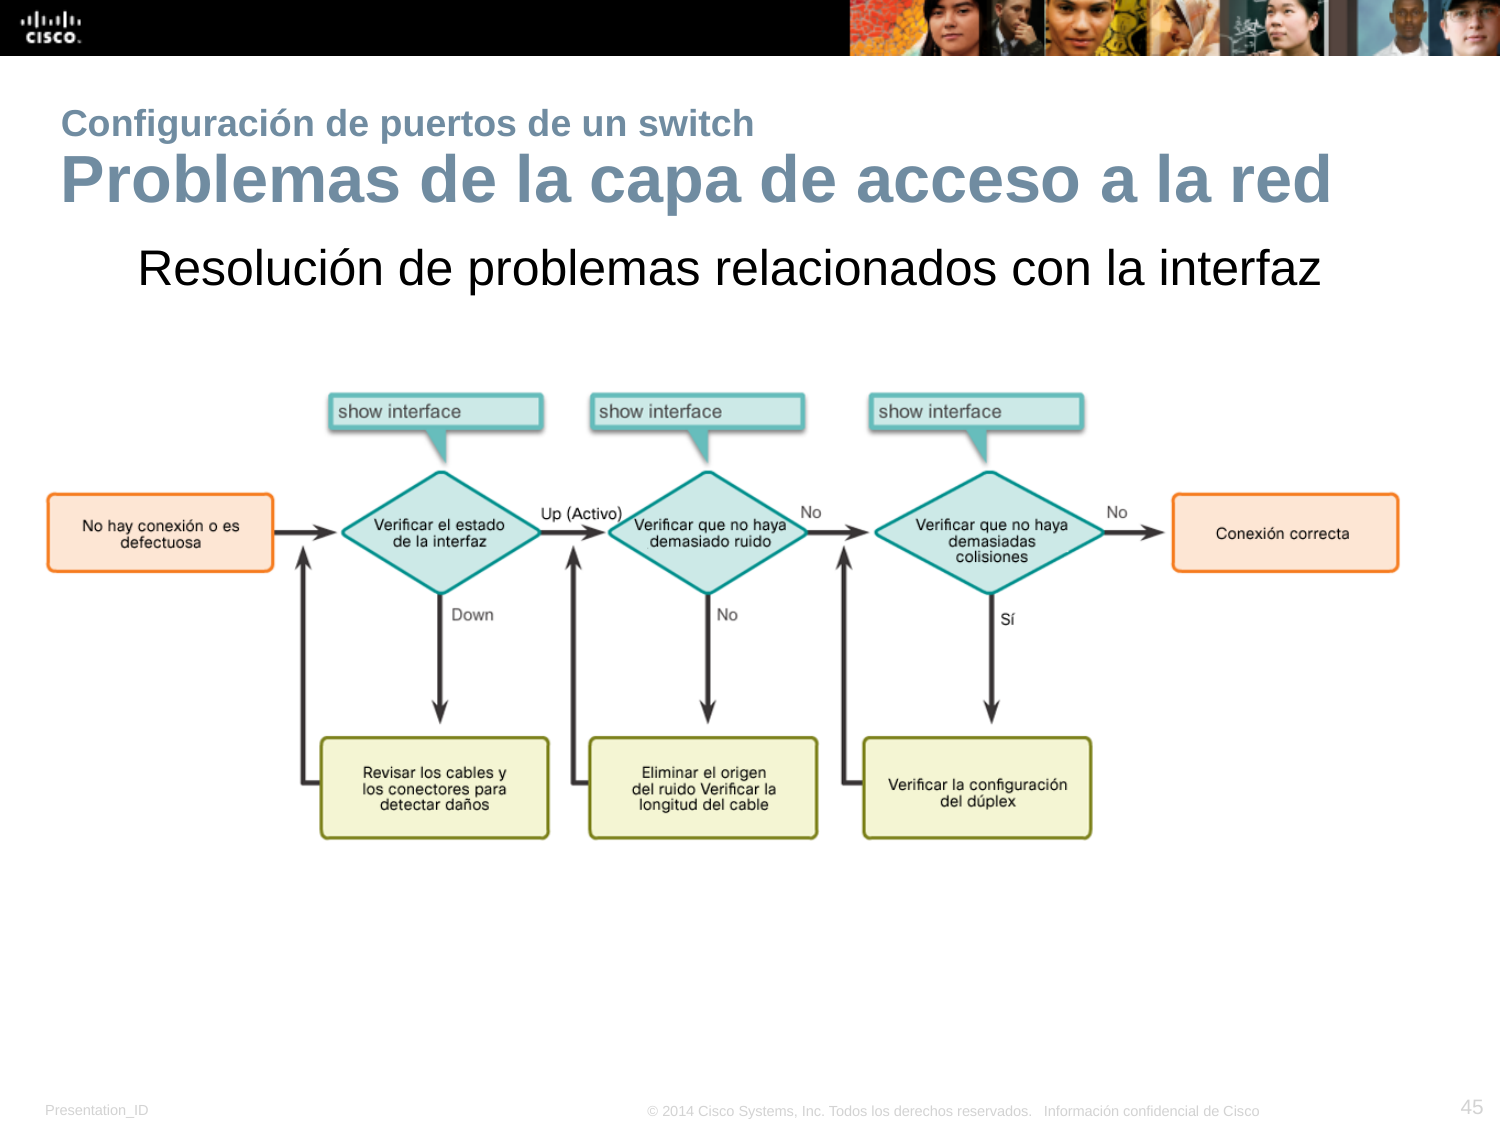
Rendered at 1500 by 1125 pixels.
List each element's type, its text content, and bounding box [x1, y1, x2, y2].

title Configuración de puertos de un switch Problemas de la capa de acceso a la red [47, 85, 1384, 224]
text_box Resolución de problemas relacionados con la interfaz [78, 235, 1382, 385]
picture [0, 0, 1500, 56]
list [40, 387, 1405, 844]
